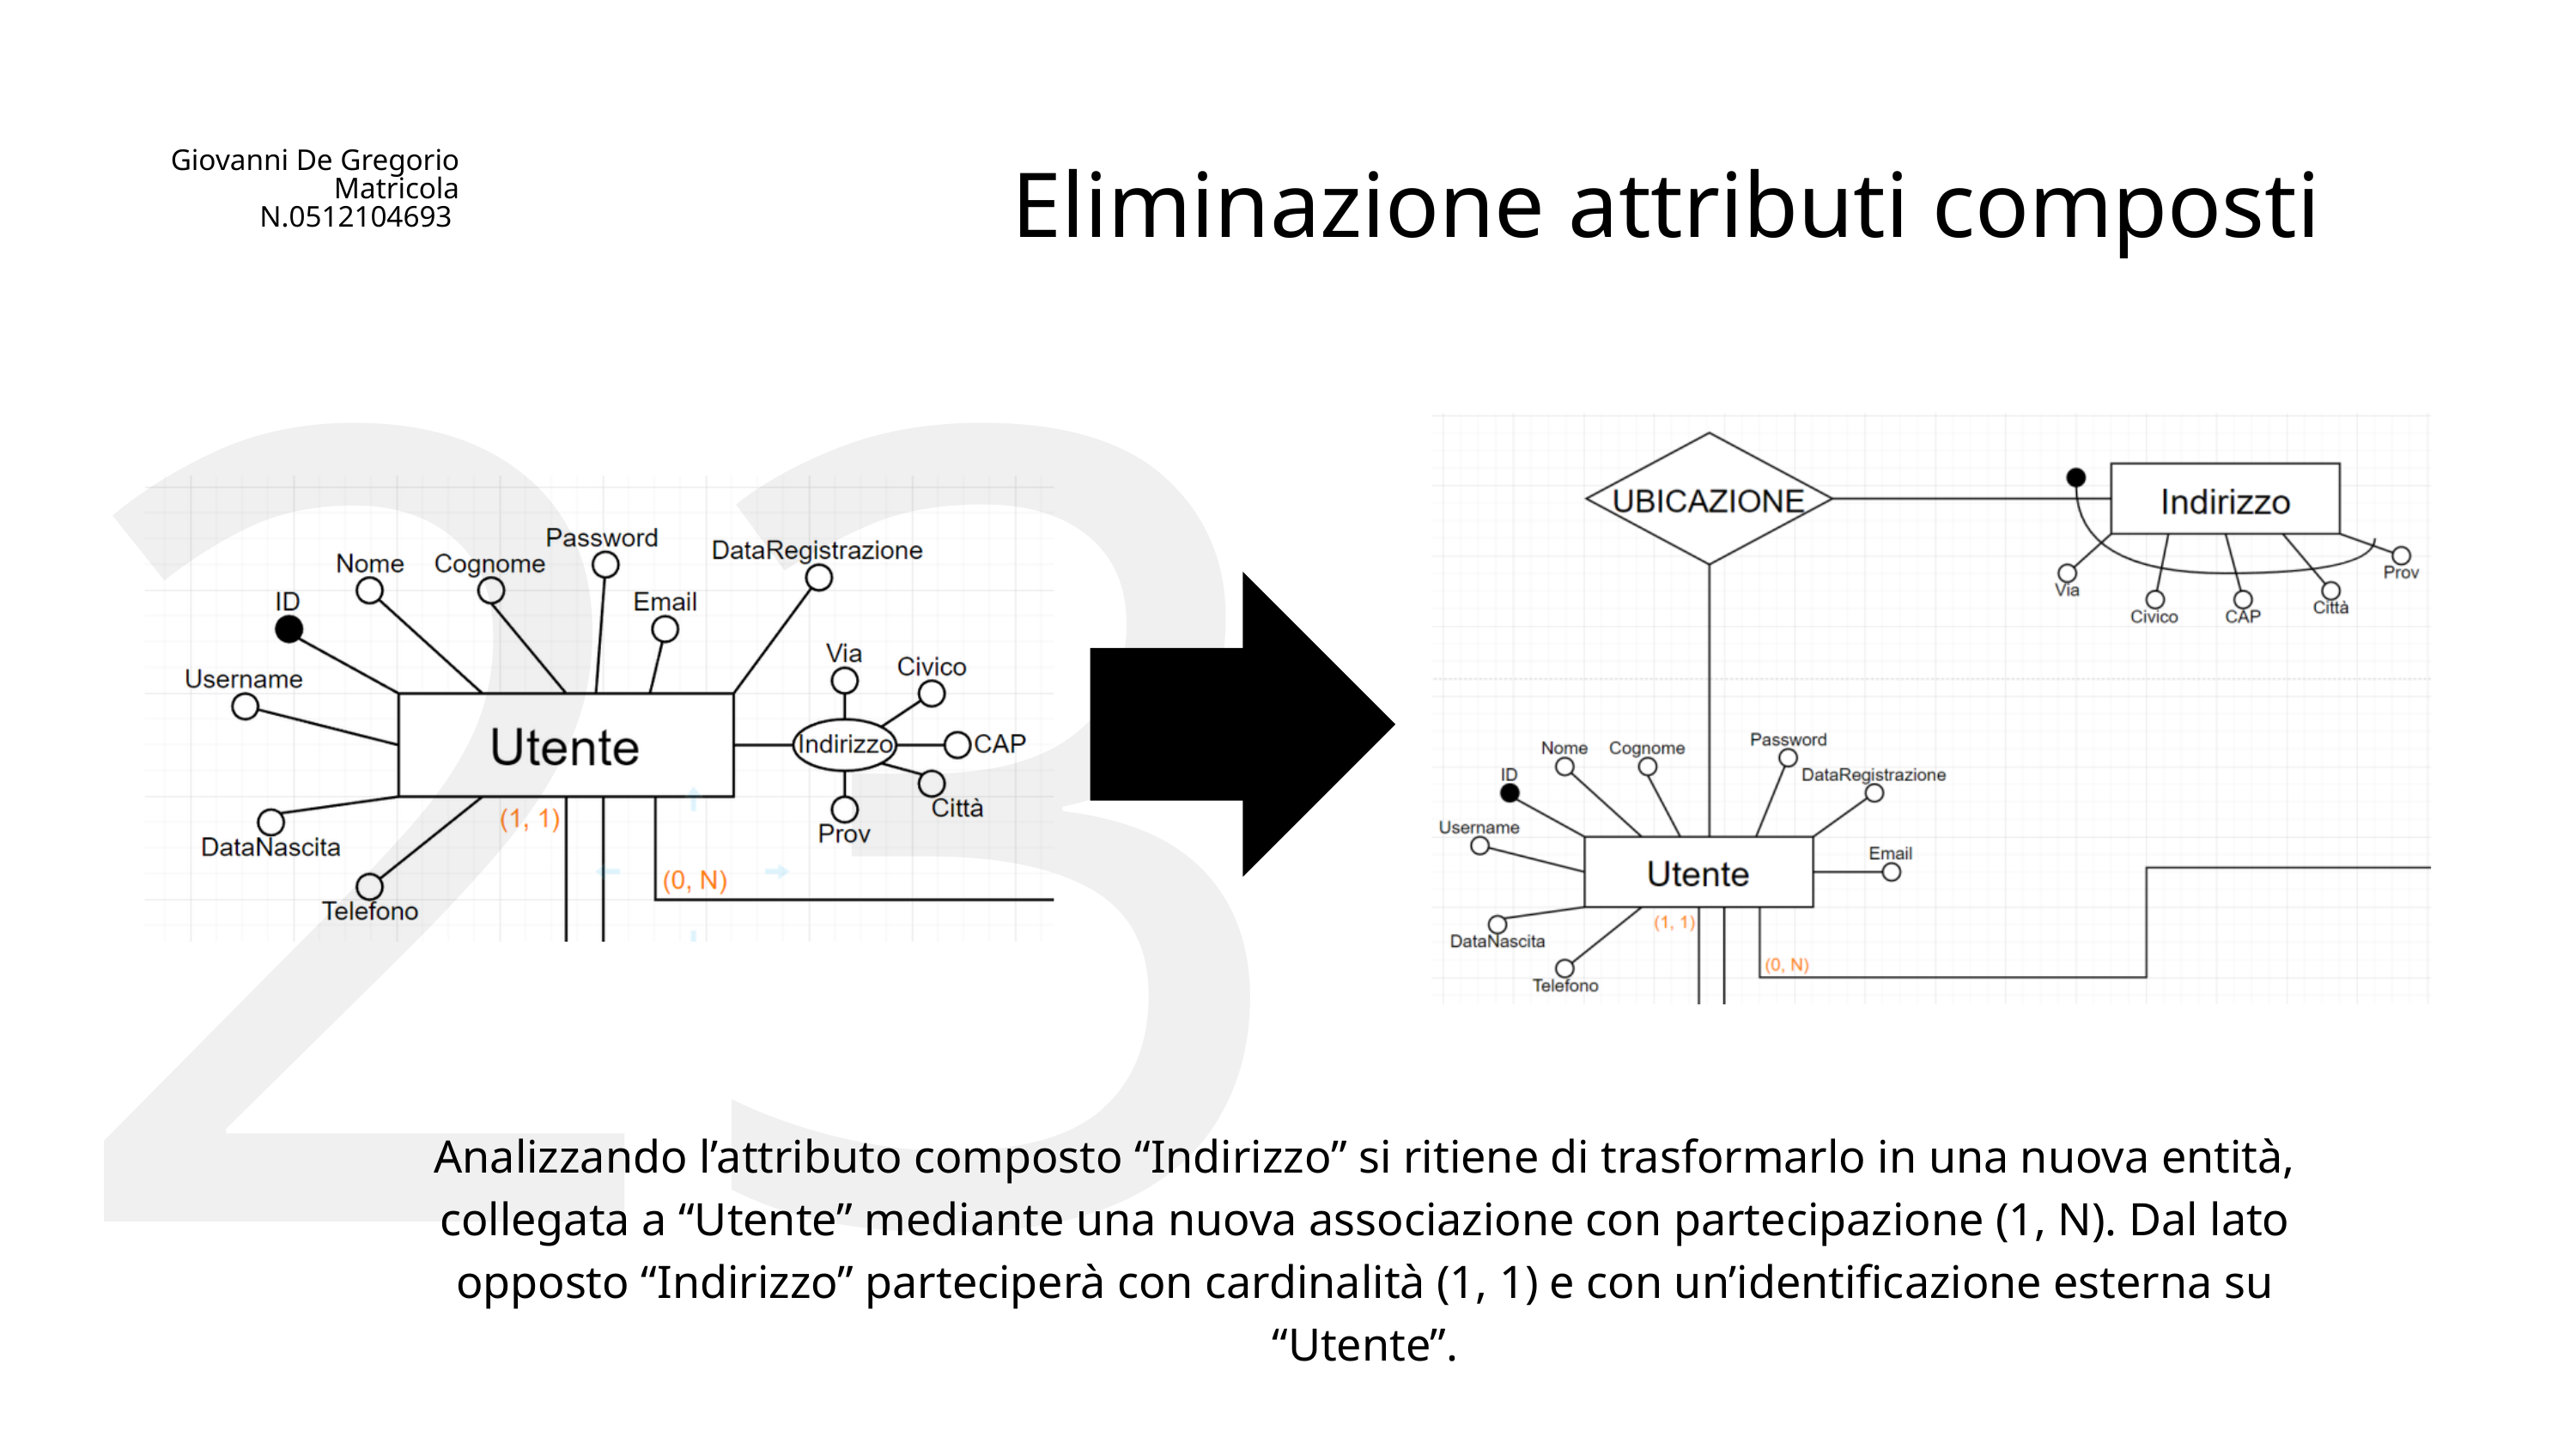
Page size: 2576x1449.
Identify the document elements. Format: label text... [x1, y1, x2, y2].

text_box Analizzando l’attributo composto “Indirizzo” si ritiene di trasformarlo in una nuova entità, collegata a “Utente” mediante una nuova associazione con partecipazione (1, N). Dal lato opposto “Indirizzo” parteciperà con cardinalità (1, 1) e con un’identificazione esterna su “Utente”. [402, 1119, 2329, 1370]
text_box Giovanni De Gregorio Matricola N.0512104693 [144, 147, 460, 233]
text_box 23 [0, 0, 1366, 1443]
text_box Eliminazione attributi composti [1012, 130, 2432, 256]
text_box [1431, 413, 2432, 1004]
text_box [1090, 571, 1396, 877]
